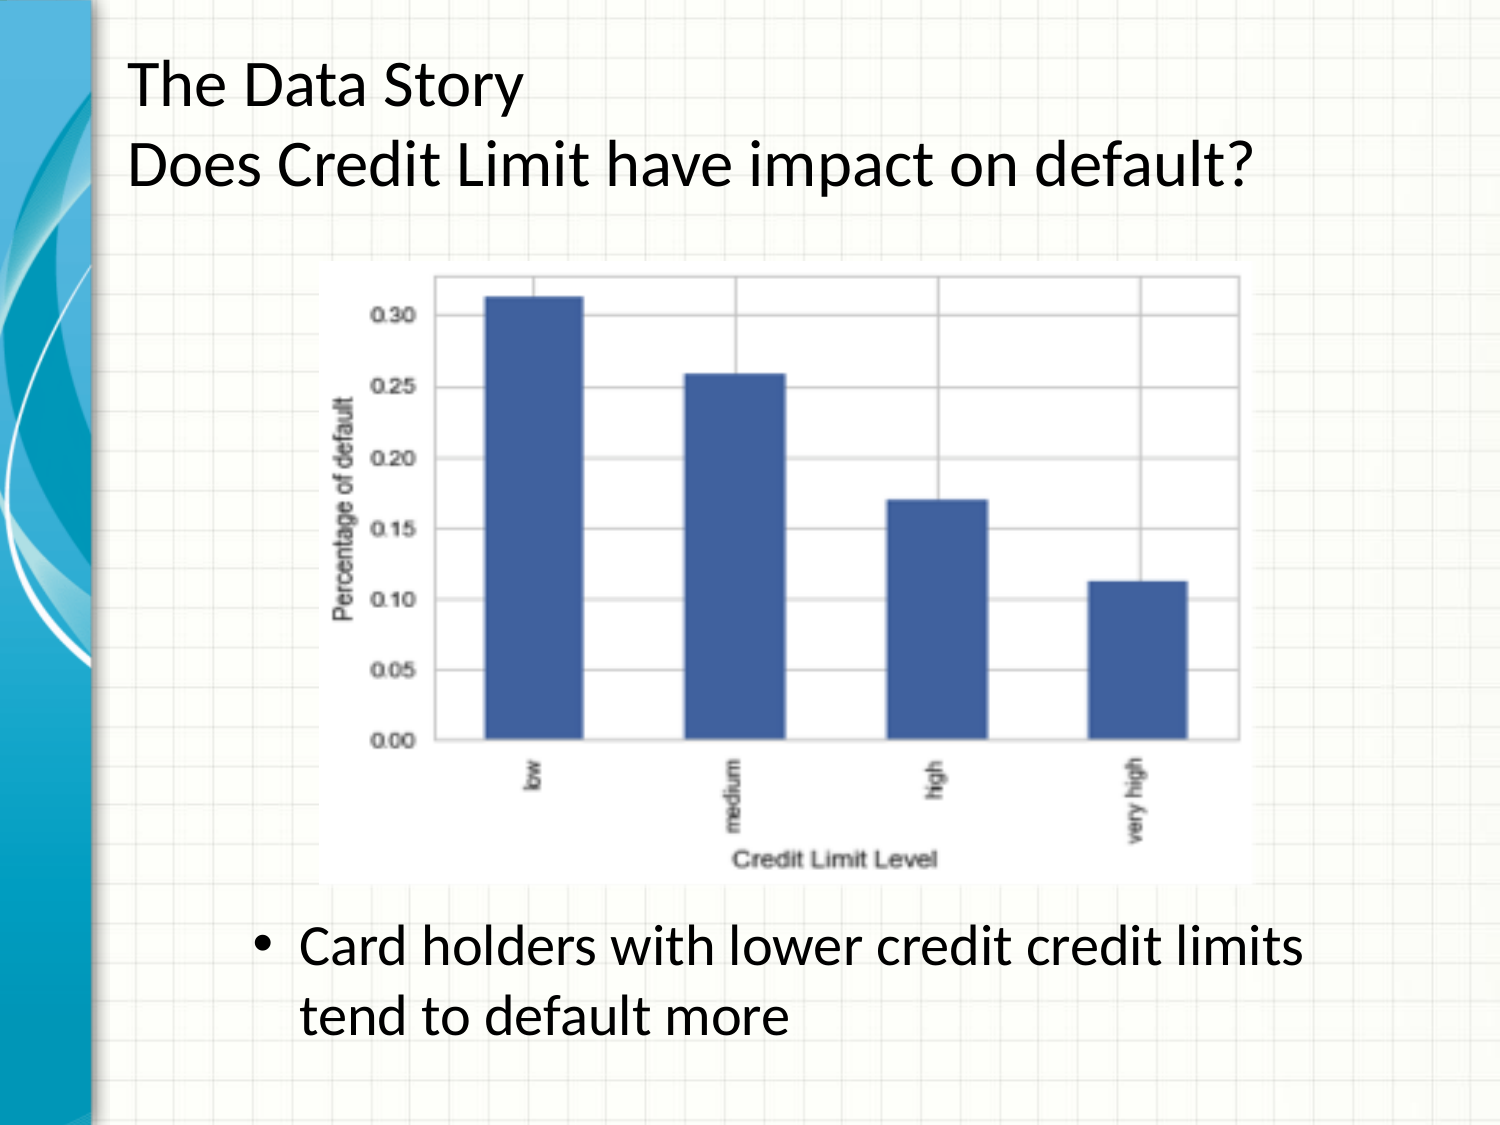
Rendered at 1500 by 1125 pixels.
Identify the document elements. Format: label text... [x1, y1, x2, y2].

text_box Card holders with lower credit credit limits tend to default more [162, 900, 1425, 1088]
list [124, 261, 1451, 888]
title The Data Story Does Credit Limit have impact on default? [112, 27, 1438, 213]
picture [0, 0, 1500, 1125]
